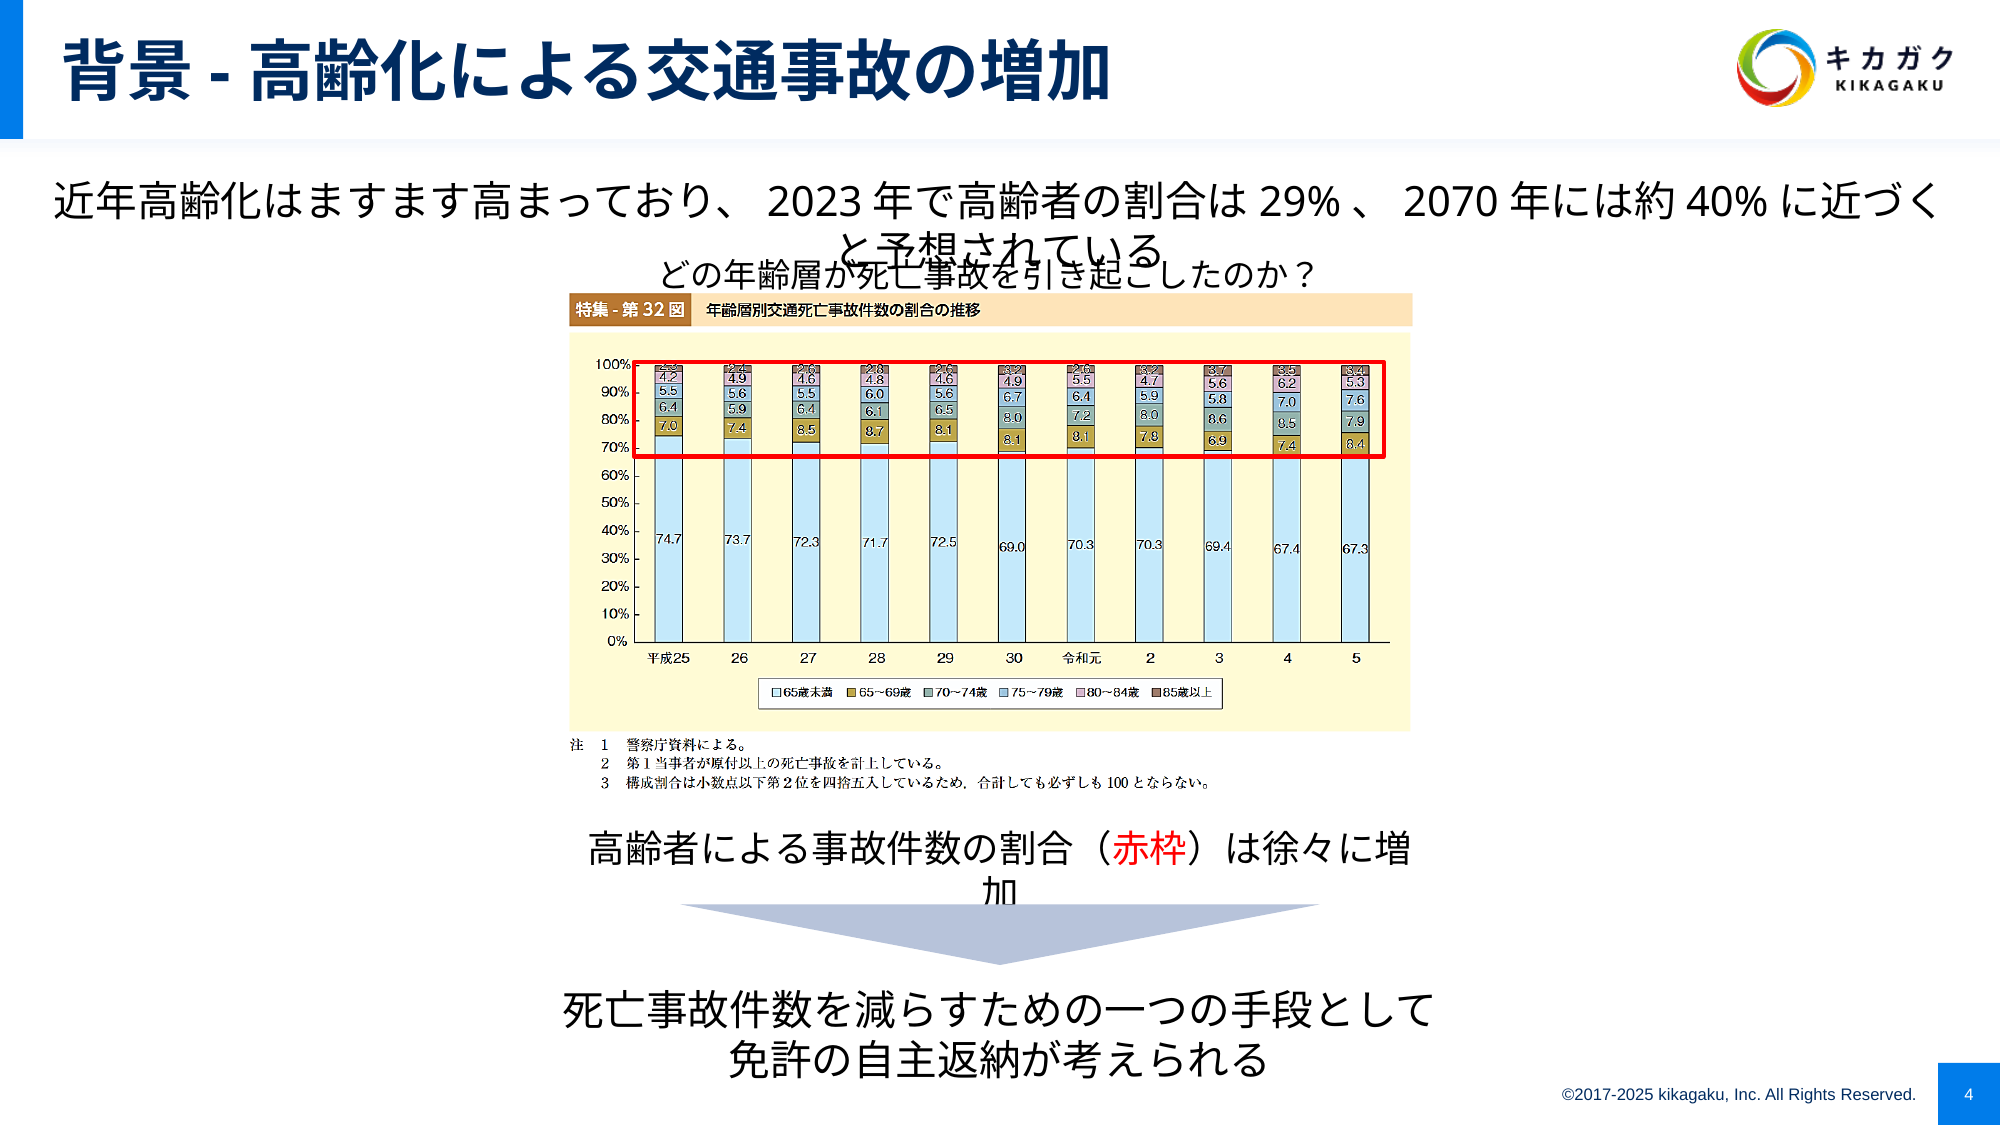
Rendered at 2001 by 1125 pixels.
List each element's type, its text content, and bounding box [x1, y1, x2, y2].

title 背景-高齢化による交通事故の増加 [60, 37, 1701, 111]
text_box 死亡事故件数を減らすための一つの手段として 免許の自主返納が考えられる [474, 976, 1526, 1092]
text_box どの年齢層が死亡事故を引き起こしたのか？ [614, 246, 1365, 288]
text_box [678, 902, 1322, 968]
picture [565, 289, 1415, 794]
picture [1737, 29, 1953, 107]
text_box 近年高齢化はますます高まっており、2023年で高齢者の割合は29%、2070年には約40%に近づくと予想されている [31, 167, 1969, 282]
text_box 高齢者による事故件数の割合（赤枠）は徐々に増加 [563, 817, 1437, 923]
